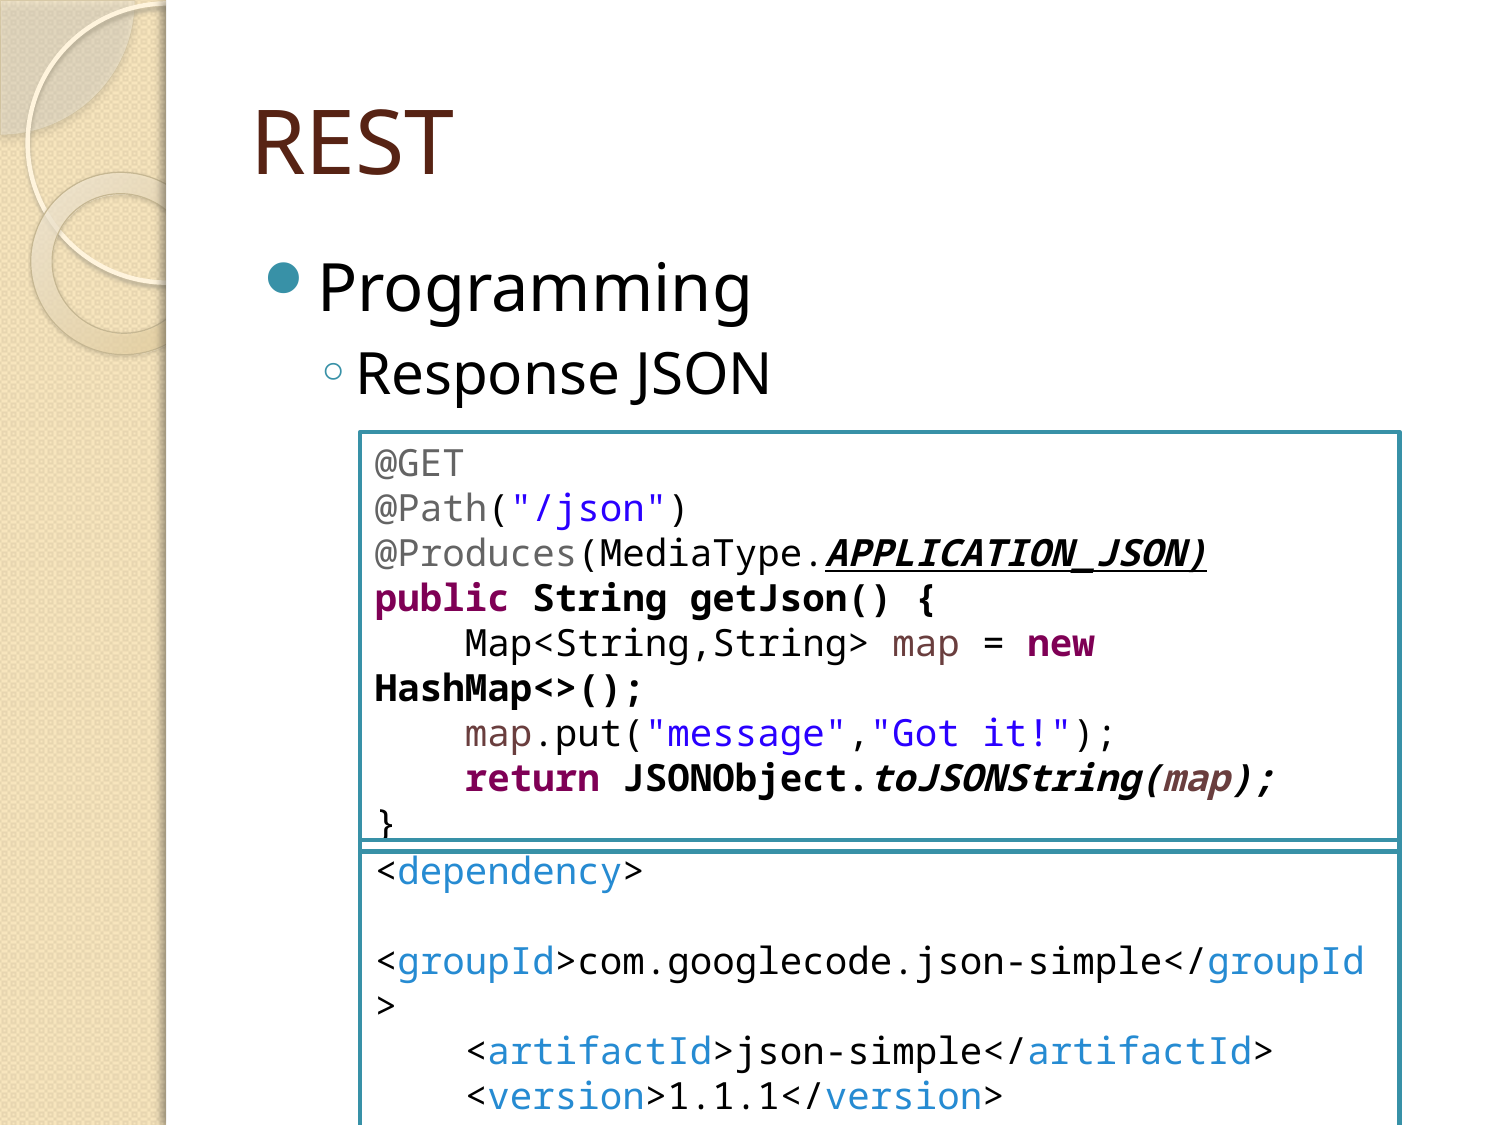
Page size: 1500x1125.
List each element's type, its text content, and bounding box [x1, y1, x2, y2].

text_box <dependency> <groupId>com.googlecode.json-simple</groupId> <artifactId>json-simple</artifactId> <version>1.1.1</version> </dependency> [360, 839, 1400, 1125]
text_box @GET @Path("/json") @Produces(MediaType.APPLICATION_JSON) public String getJson() { Map<String,String> map = new HashMap<>(); map.put("message","Got it!"); return JSONObject.toJSONString(map); } [360, 431, 1400, 839]
list Programming Response JSON [235, 237, 1466, 1025]
title REST [235, 45, 1466, 233]
